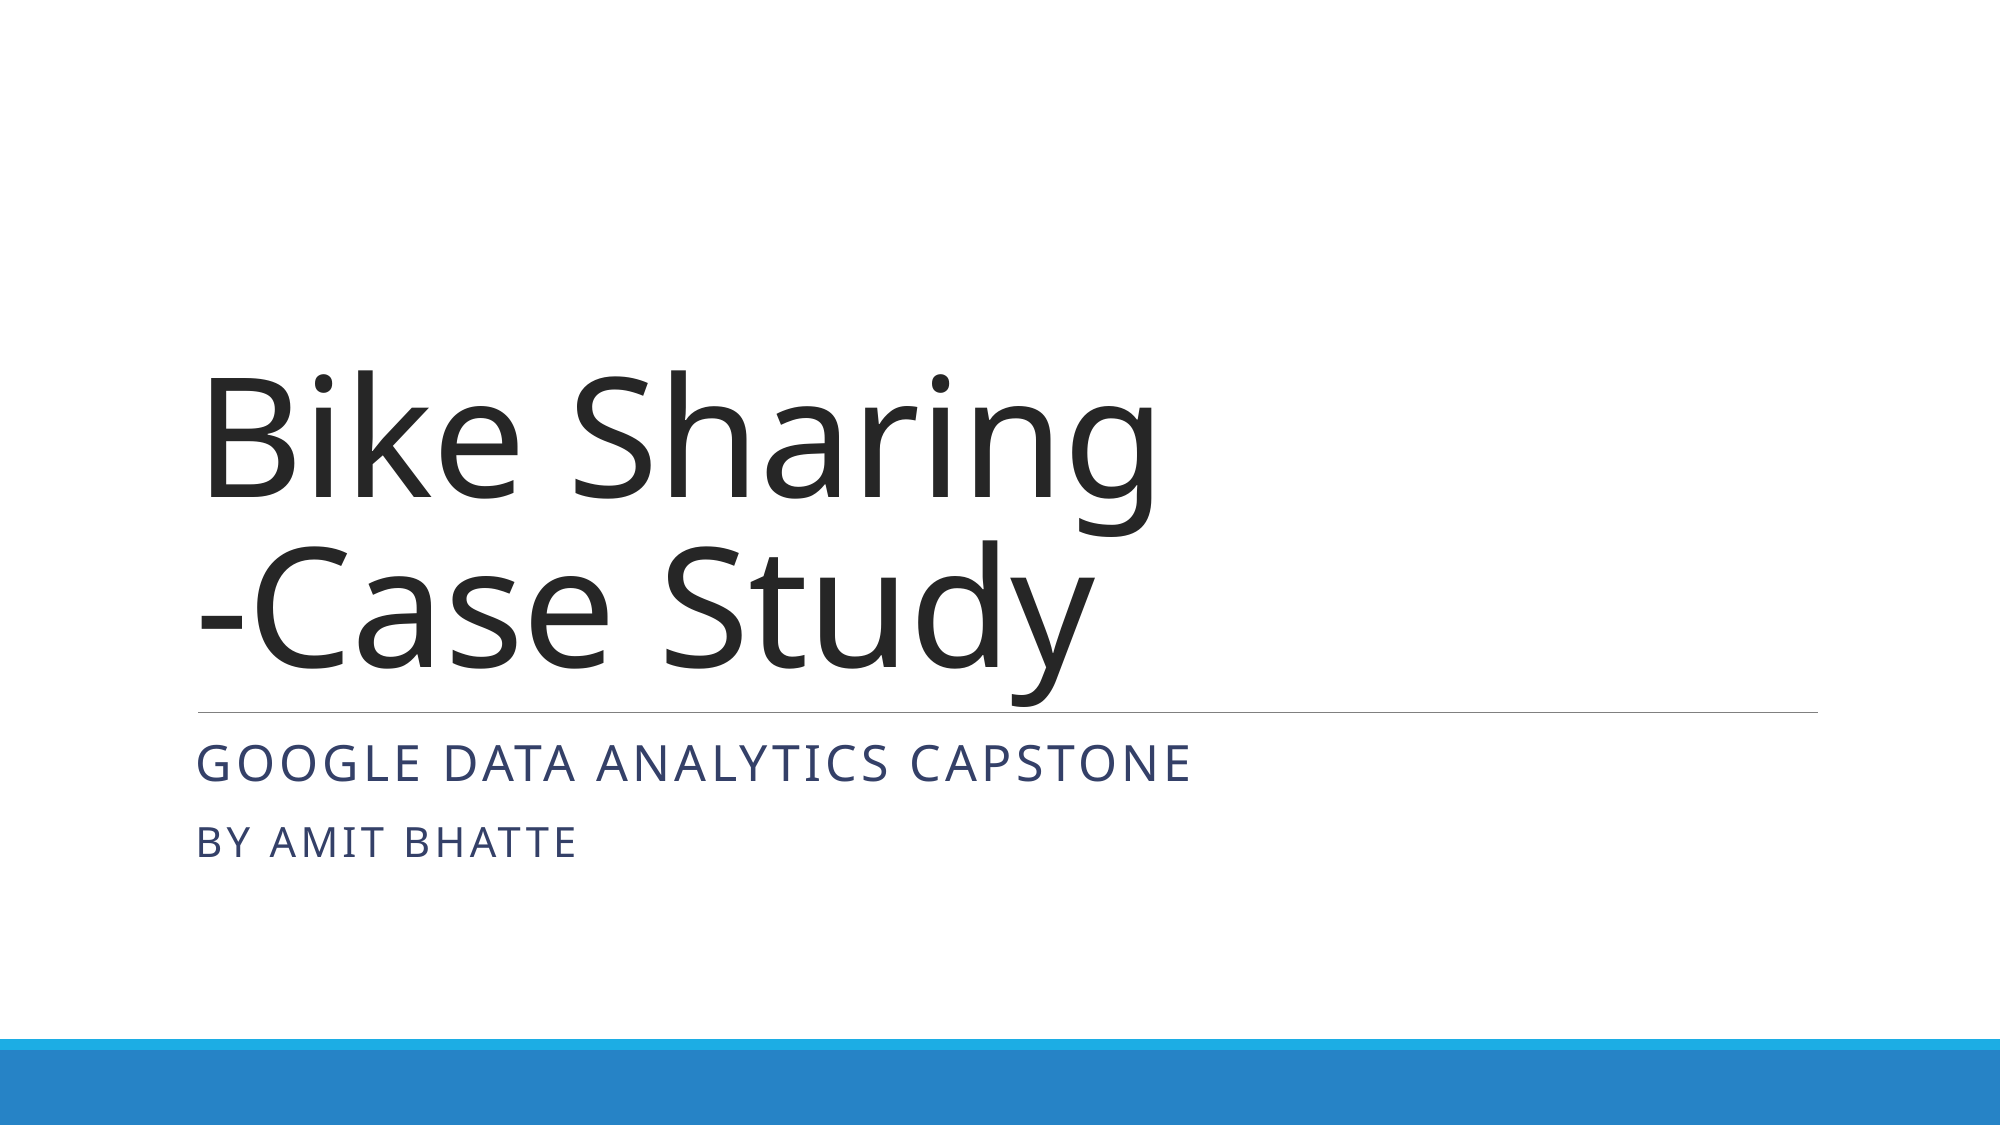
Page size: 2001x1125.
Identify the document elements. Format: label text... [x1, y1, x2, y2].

title Bike Sharing -Case Study [180, 124, 1830, 710]
subtitle GOOGLE DATA ANALYTICS CAPSTONE BY AMIT BHATTE [180, 730, 1831, 919]
